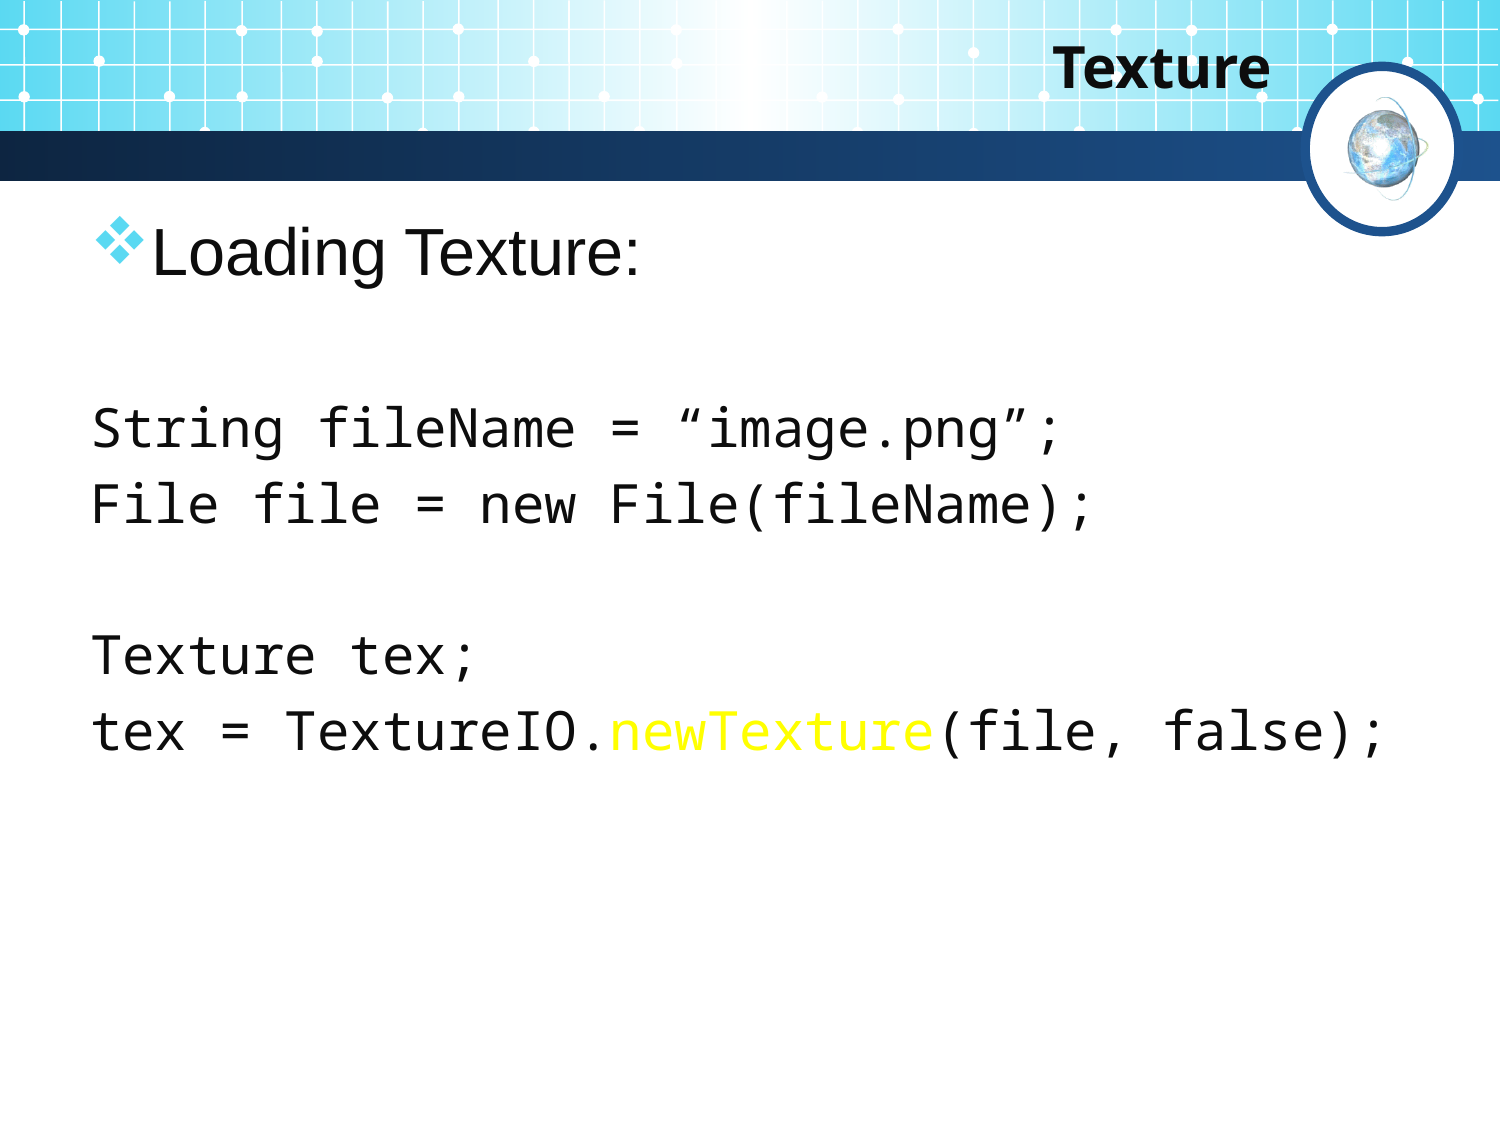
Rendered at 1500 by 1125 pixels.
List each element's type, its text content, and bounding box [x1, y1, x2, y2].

picture [1310, 72, 1454, 209]
list Loading Texture: String fileName = “image.png”; File file = new File(fileName); Texture tex; tex = TextureIO.newTexture(file, false); [74, 201, 1426, 1038]
title Texture [74, 0, 1288, 131]
